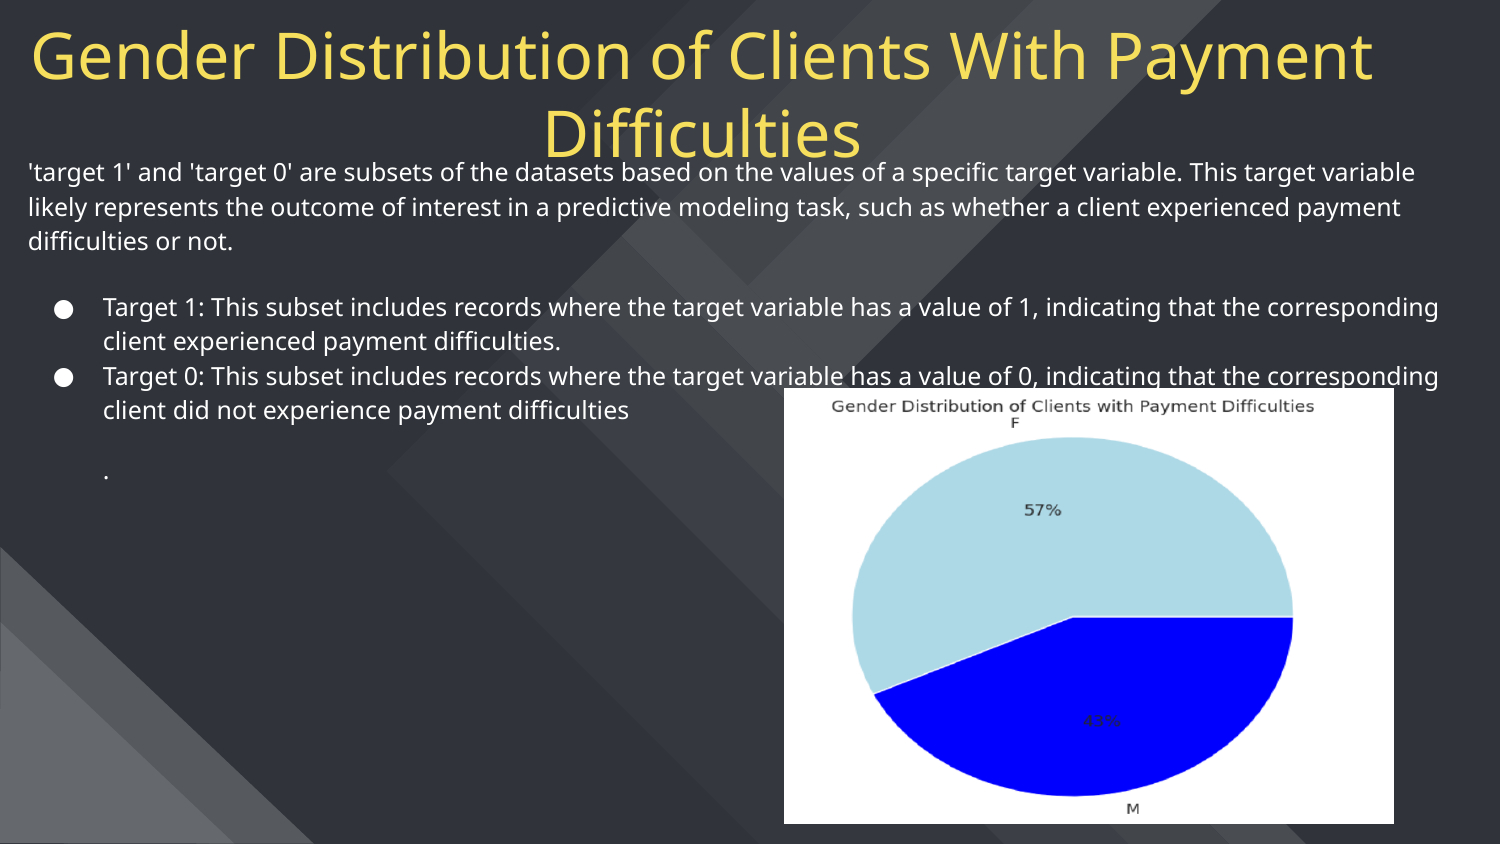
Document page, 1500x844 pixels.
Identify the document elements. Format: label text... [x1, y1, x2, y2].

picture [783, 388, 1394, 825]
text_box 'target 1' and 'target 0' are subsets of the datasets based on the values of a specific target variable. This target variable likely represents the outcome of interest in a predictive modeling task, such as whether a client experienced payment difficulties or not. Target 1: This subset includes records where the target variable has a value of 1, indicating that the corresponding client experienced payment difficulties. Target 0: This subset includes records where the target variable has a value of 0, indicating that the corresponding client did not experience payment difficulties . [12, 137, 1488, 500]
text_box Gender Distribution of Clients With Payment Difficulties [0, 0, 1405, 185]
